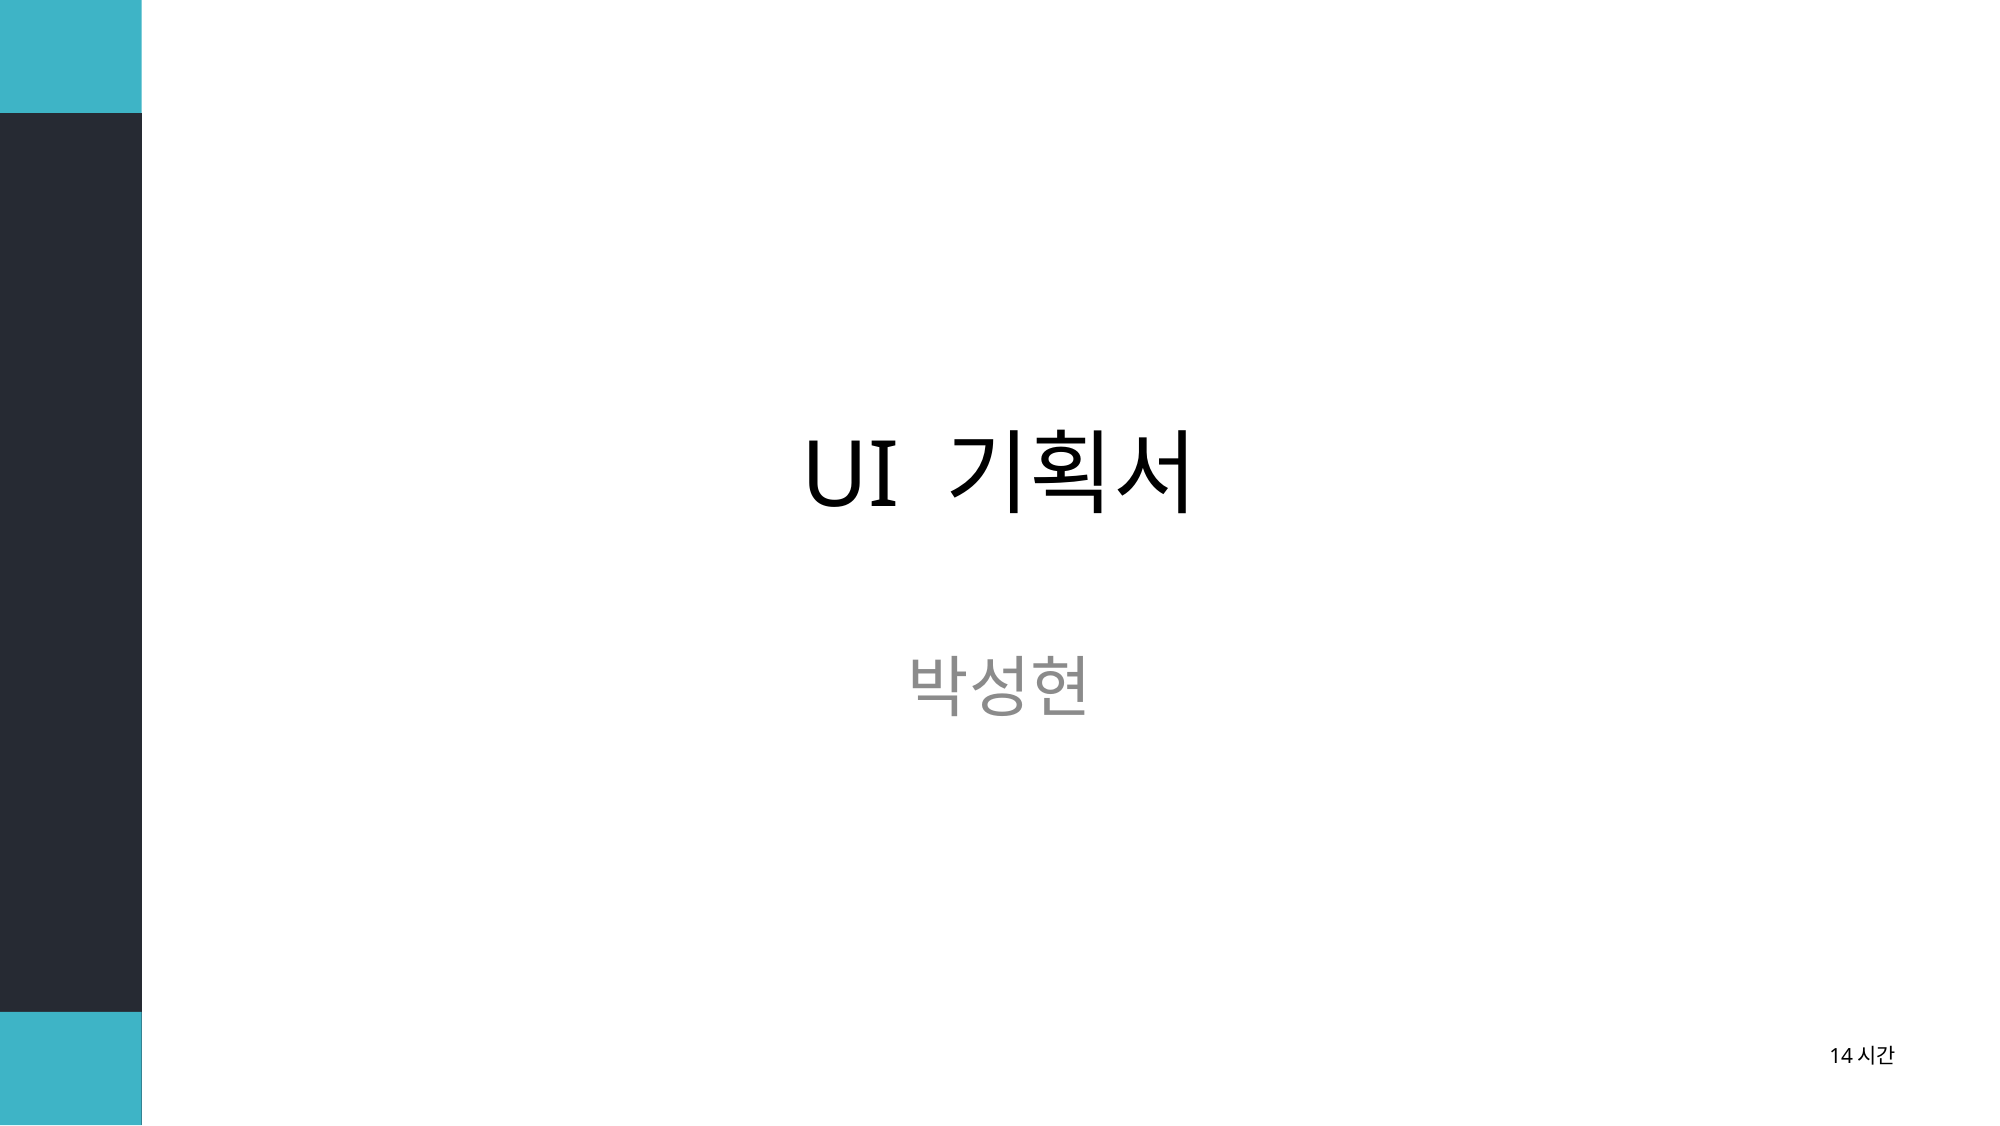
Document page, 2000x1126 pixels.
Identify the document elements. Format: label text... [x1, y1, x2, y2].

subtitle 박성현 [300, 637, 1700, 926]
text_box 14시간 [1814, 1035, 1911, 1075]
title UI 기획서 [150, 349, 1850, 591]
